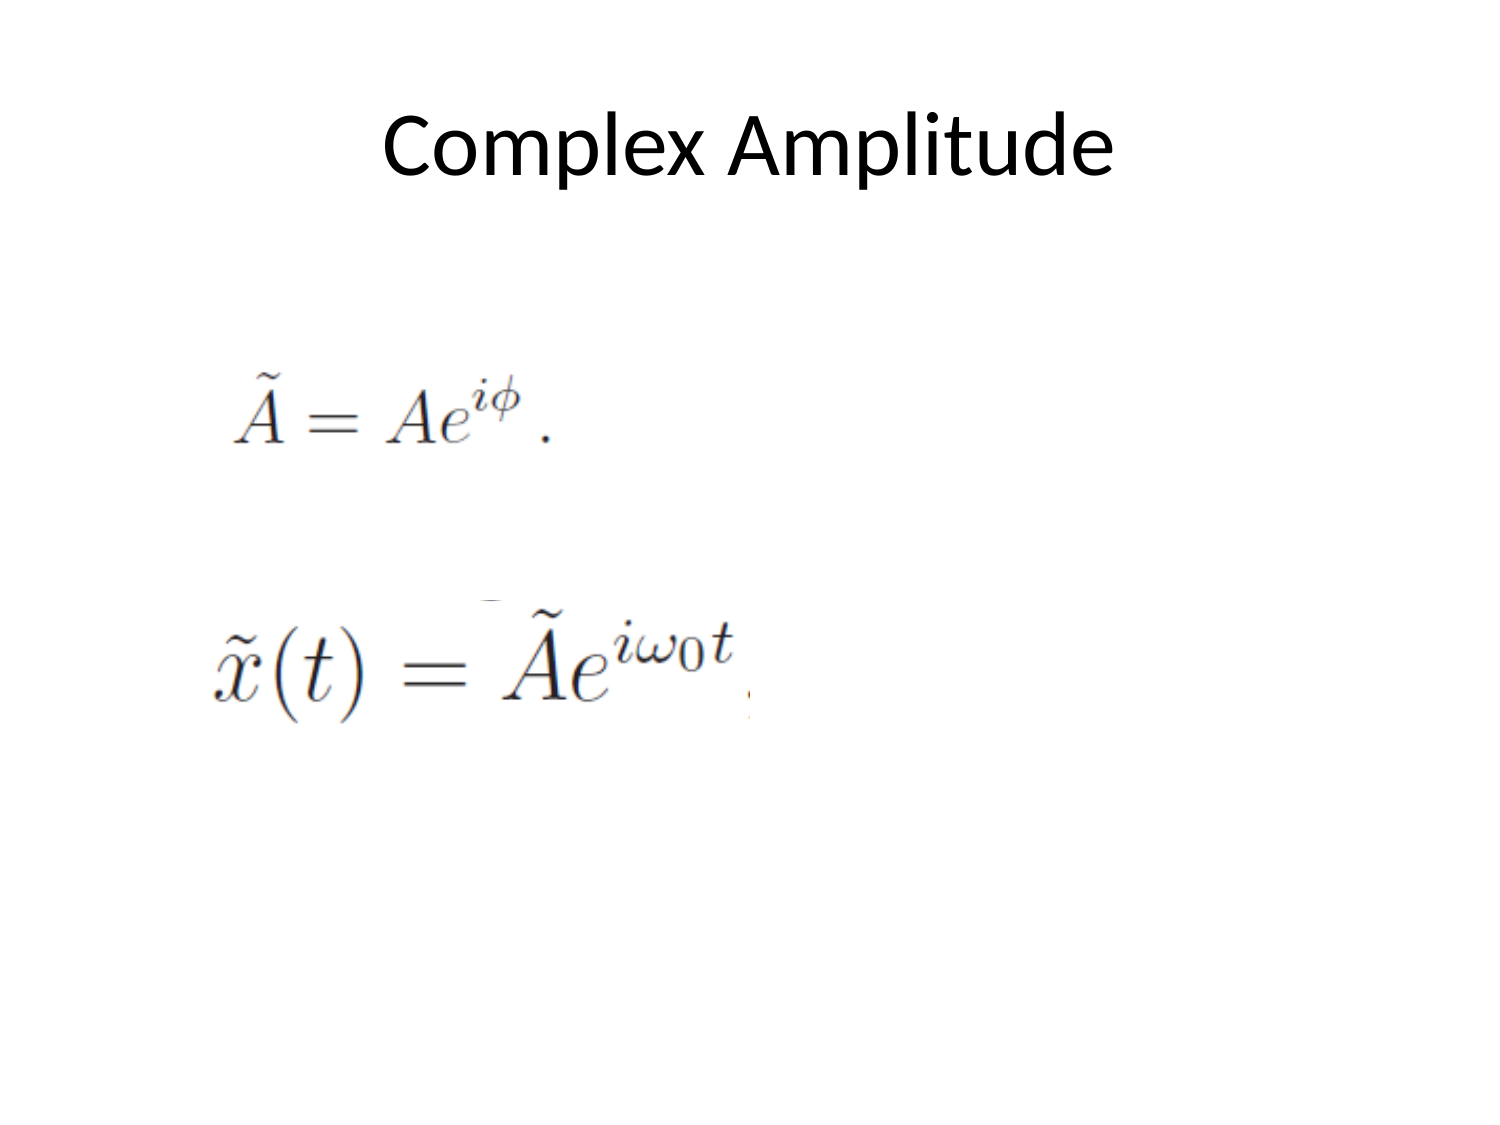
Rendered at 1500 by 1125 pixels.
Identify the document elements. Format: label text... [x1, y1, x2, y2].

title Complex Amplitude [75, 45, 1425, 233]
picture [179, 324, 555, 467]
picture [183, 599, 751, 726]
